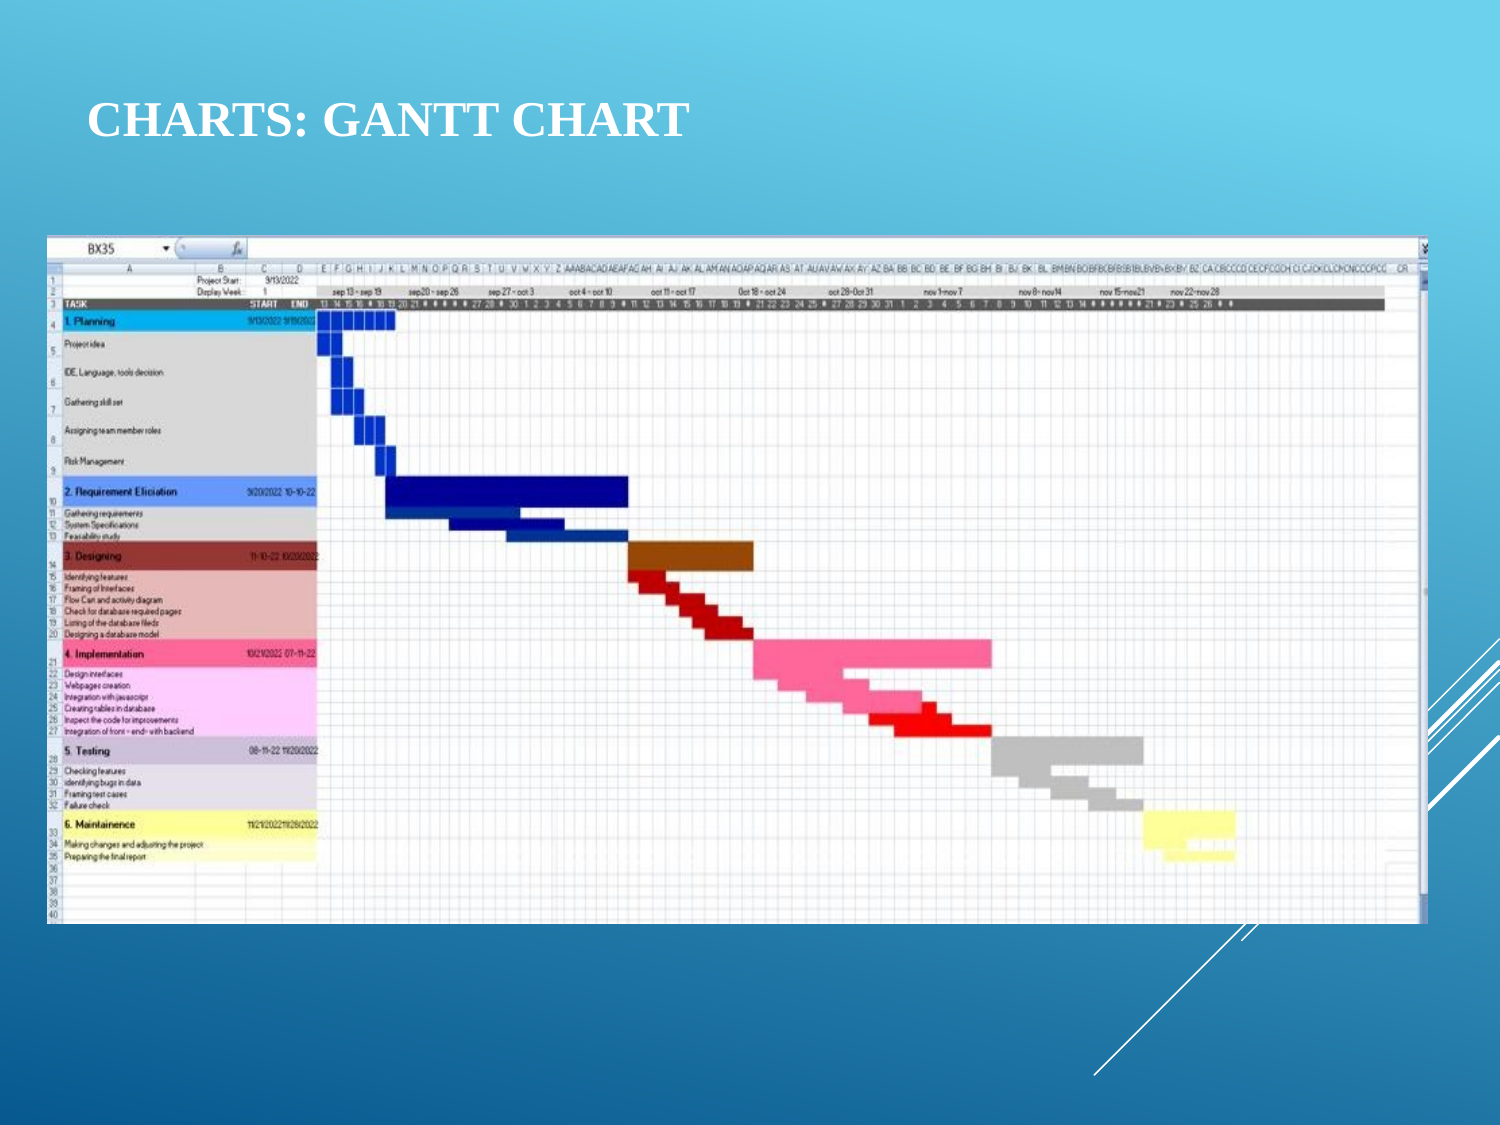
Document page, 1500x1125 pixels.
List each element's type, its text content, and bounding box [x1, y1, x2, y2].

text_box CHARTS: GANTT CHART [71, 79, 822, 155]
picture [47, 234, 1428, 924]
